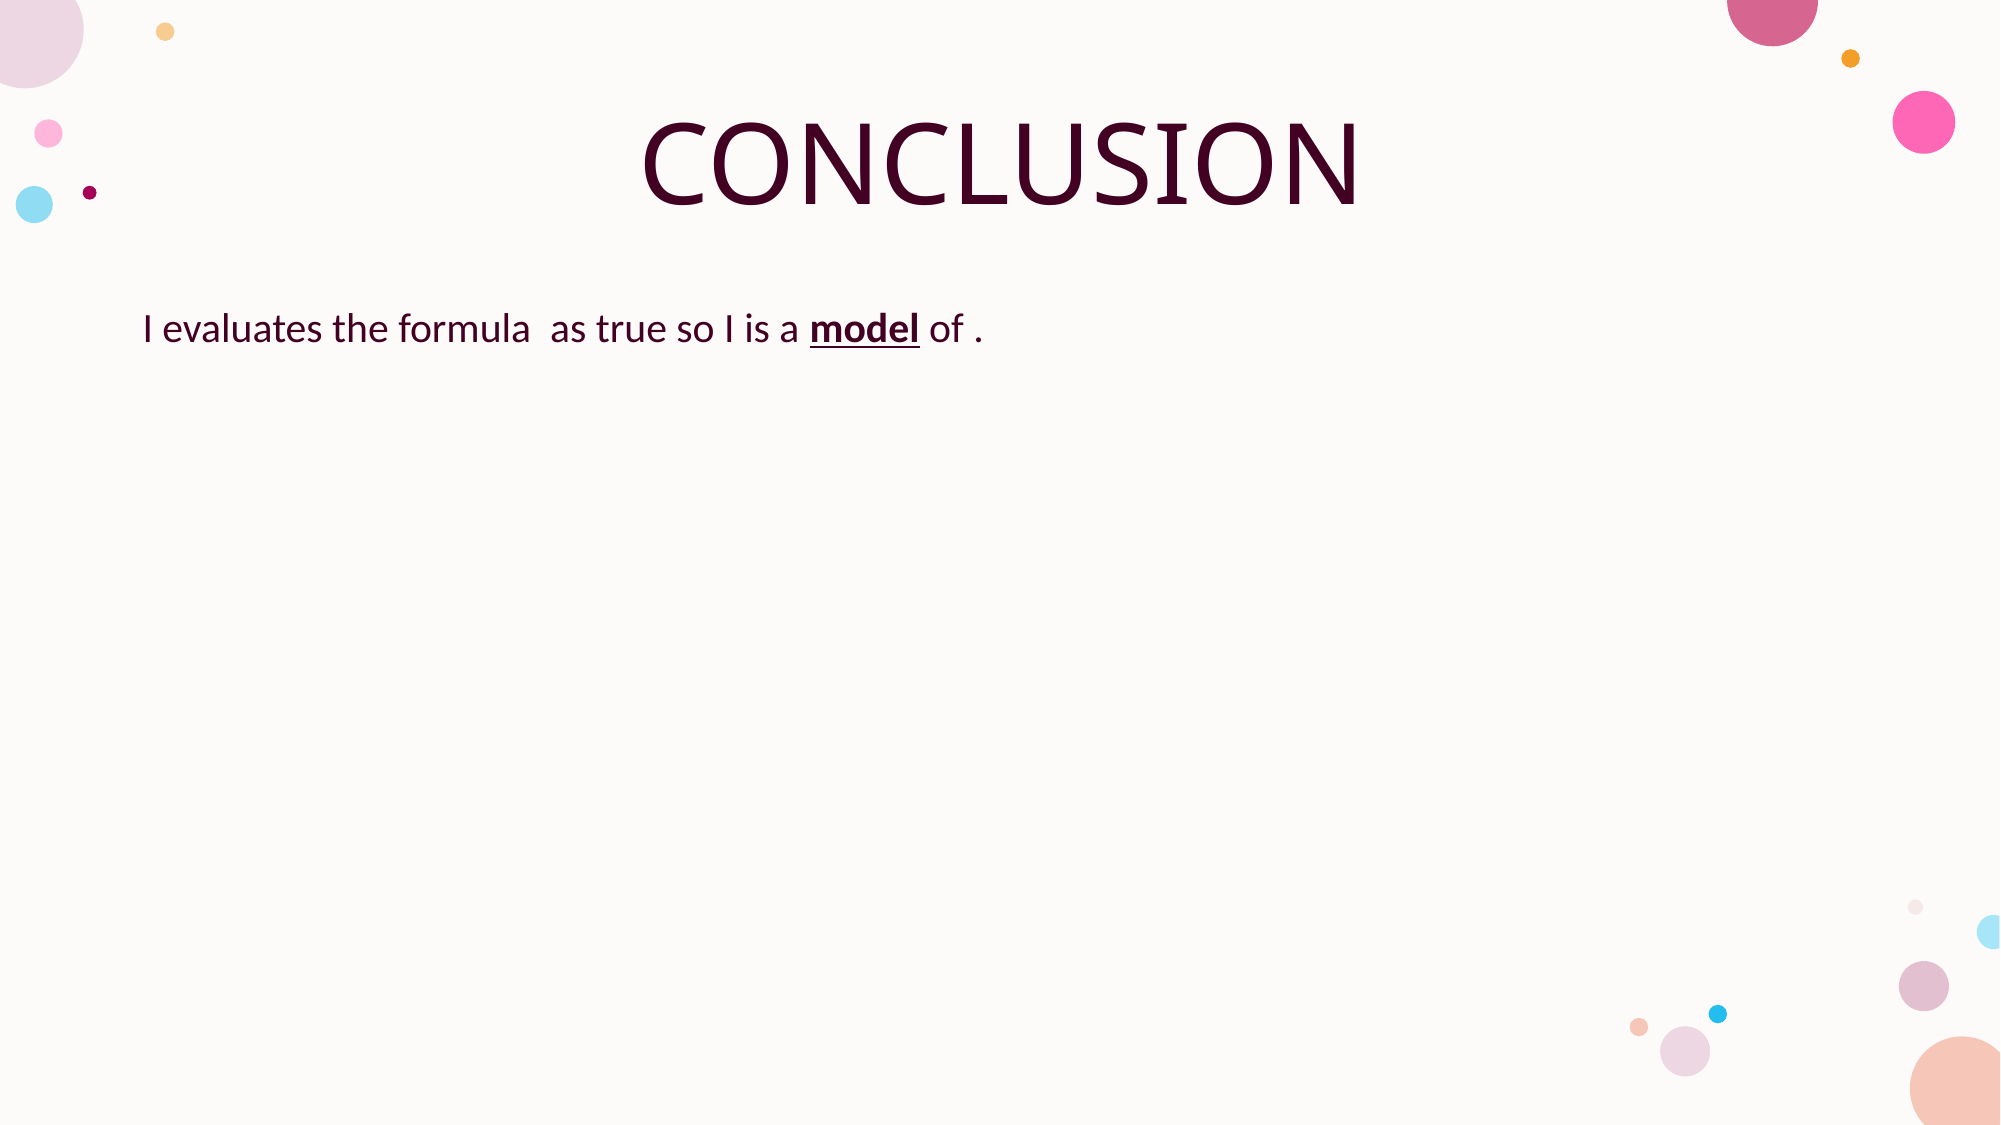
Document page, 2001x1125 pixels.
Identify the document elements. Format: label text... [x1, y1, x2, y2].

title CONCLUSION [127, 59, 1877, 278]
